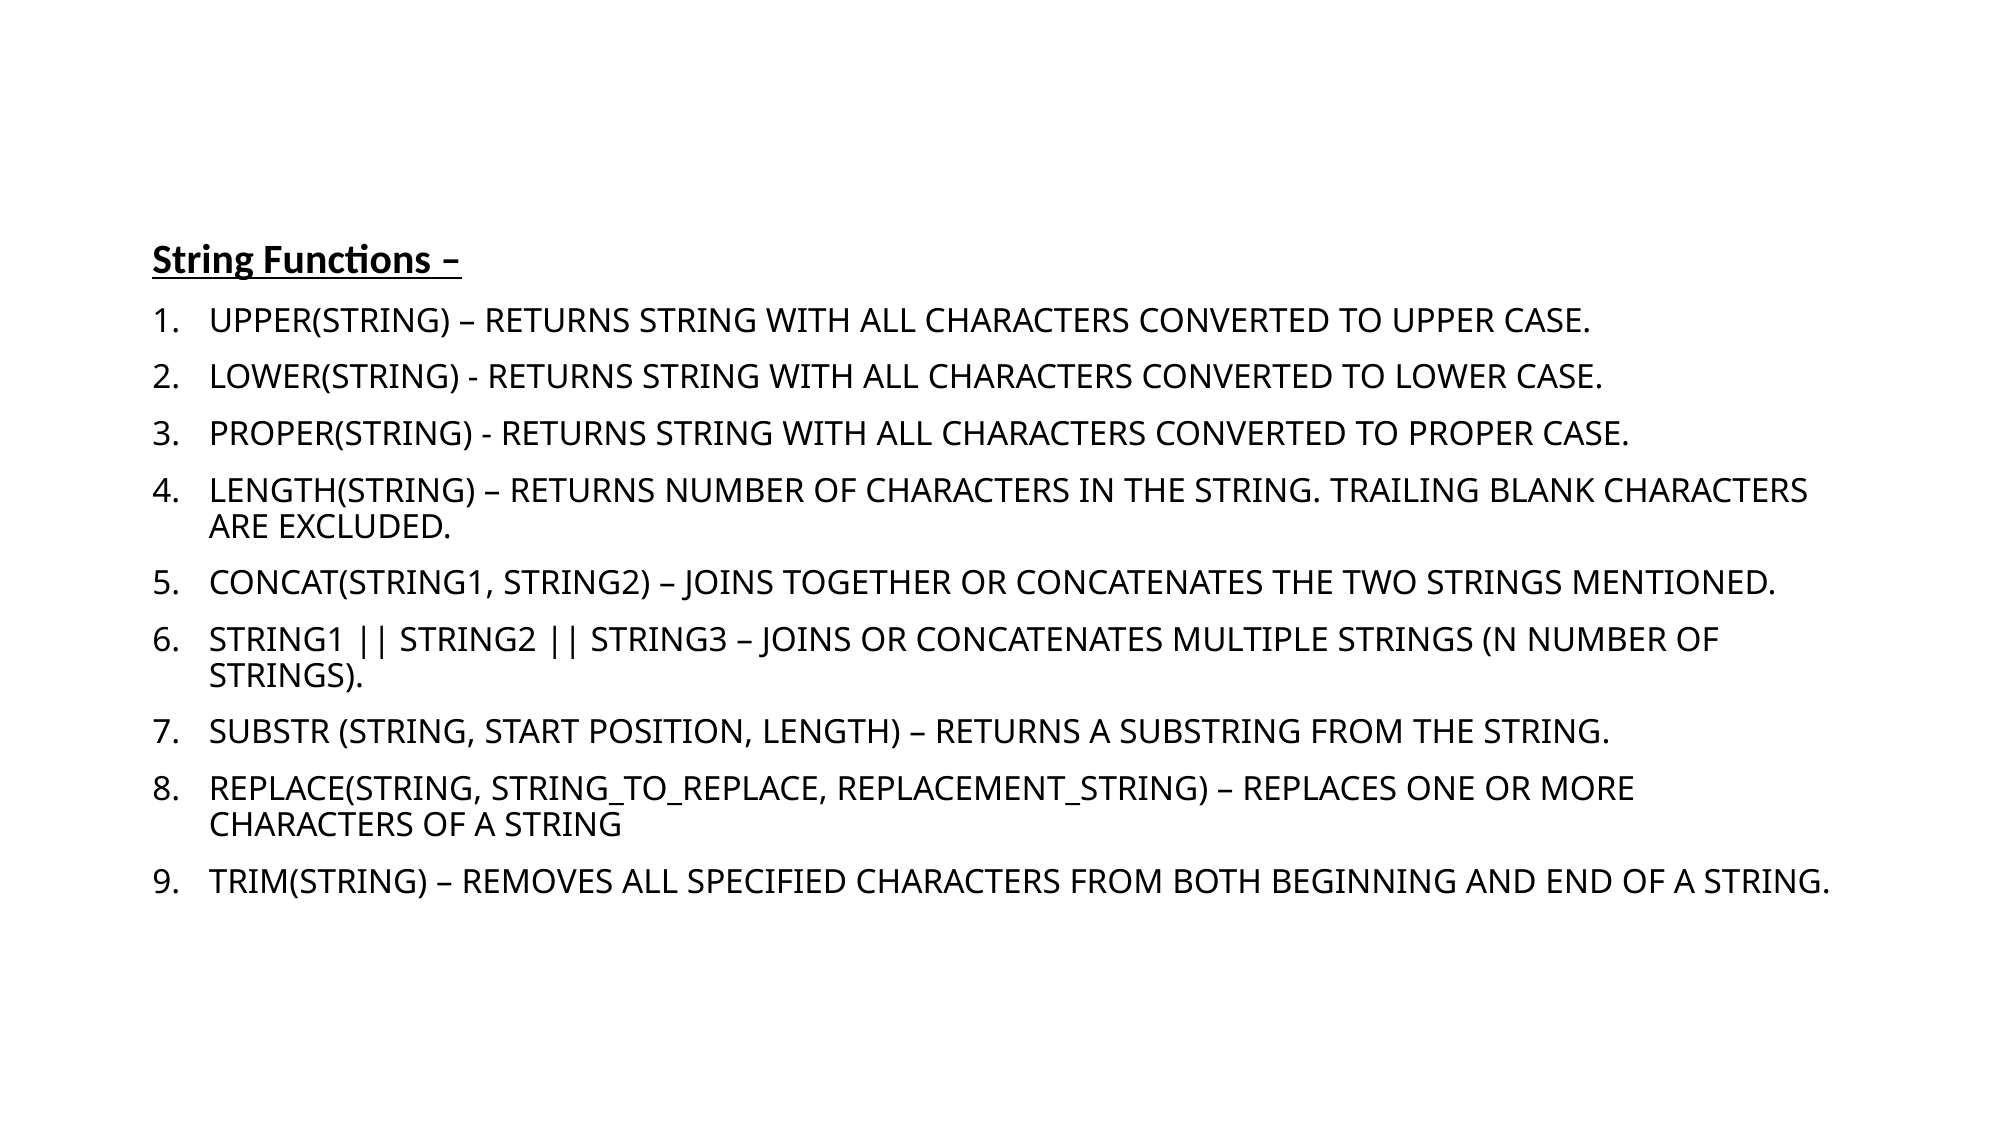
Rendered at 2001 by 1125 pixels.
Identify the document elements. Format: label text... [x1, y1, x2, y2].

list String Functions – UPPER(string) – Returns string with all characters converted to upper case. LOWER(string) - Returns string with all characters converted to lower case. PROPER(string) - Returns string with all characters converted to proper case. LENGTH(string) – Returns number of characters in the string. Trailing blank characters are excluded. CONCAT(string1, string2) – Joins together or concatenates the two strings mentioned. String1 || String2 || String3 – Joins or concatenates multiple strings (n number of strings). SUBSTR (string, start position, length) – Returns a substring from the string. REPLACE(string, string_to_replace, replacement_string) – Replaces one or more characters of a string TRIM(string) – Removes all specified characters from both beginning and end of a string. [137, 159, 1863, 1014]
